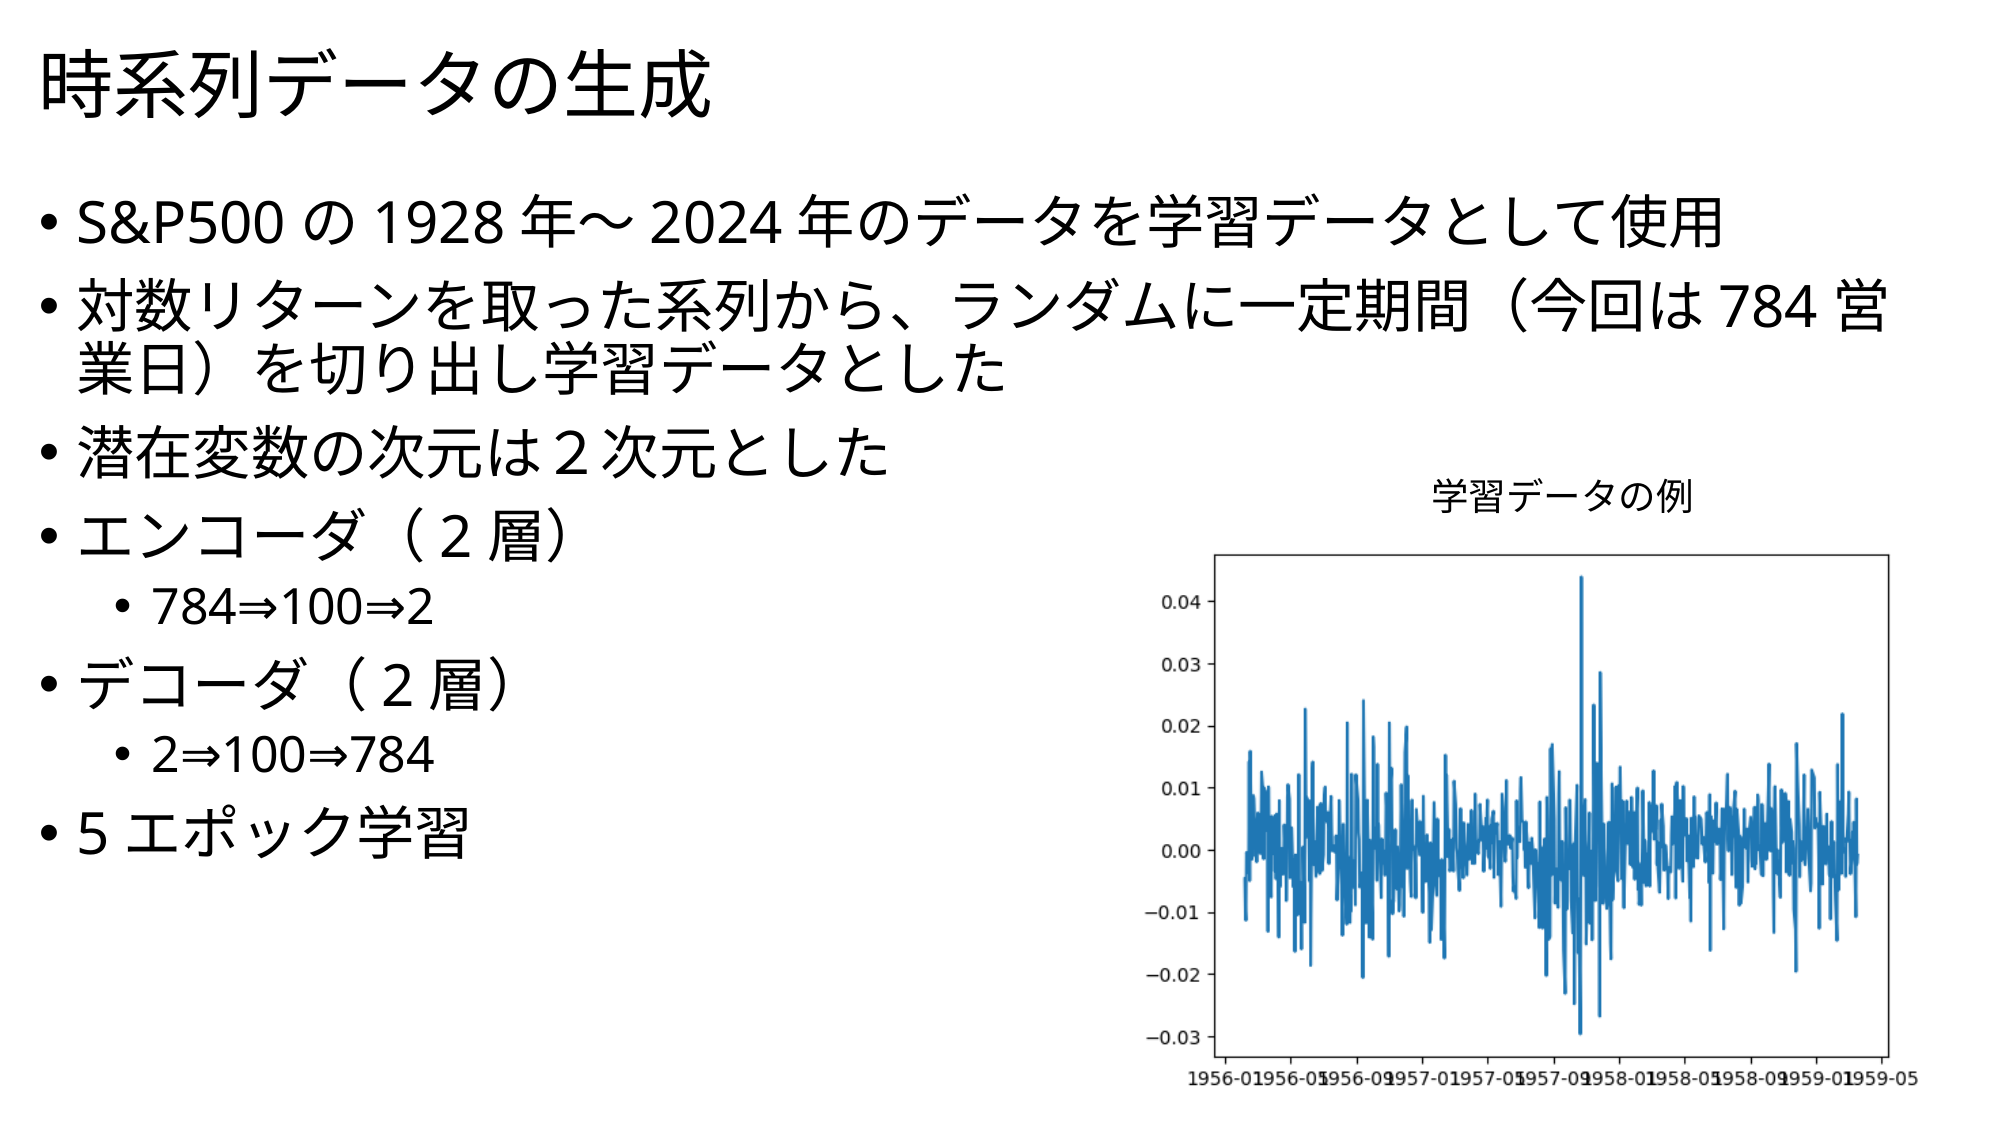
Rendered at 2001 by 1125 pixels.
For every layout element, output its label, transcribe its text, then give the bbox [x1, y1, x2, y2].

text_box 学習データの例 [1360, 465, 1764, 526]
list S&P500の1928年～2024年のデータを学習データとして使用 対数リターンを取った系列から、ランダムに一定期間（今回は784営業日）を切り出し学習データとした 潜在変数の次元は２次元とした エンコーダ（2層） 784⇒100⇒2 デコーダ（2層） 2⇒100⇒784 5エポック学習 [23, 185, 1947, 1031]
picture [1130, 541, 1934, 1104]
title 時系列データの生成 [23, 22, 1947, 155]
